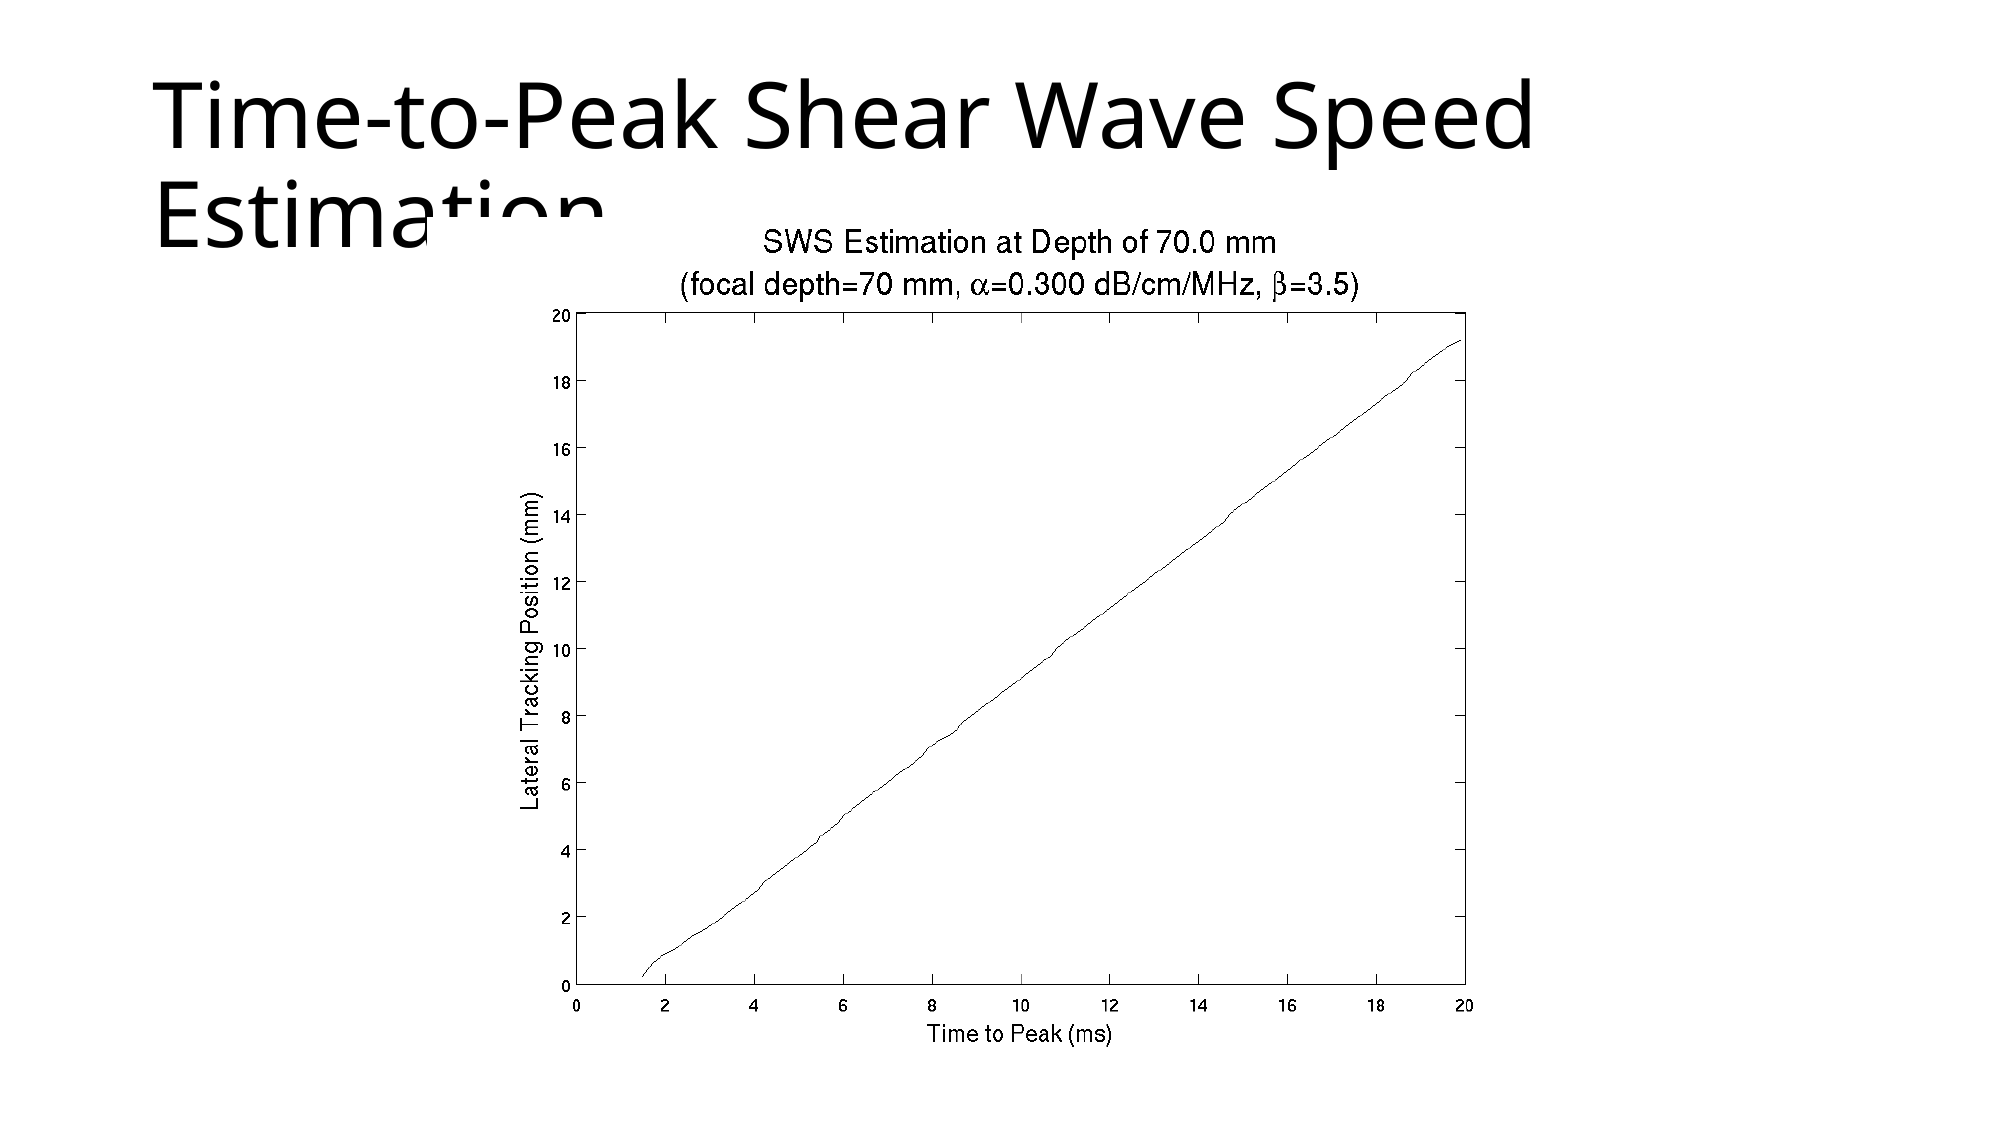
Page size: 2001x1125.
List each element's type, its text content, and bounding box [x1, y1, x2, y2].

title Time-to-Peak Shear Wave Speed Estimation [137, 59, 1863, 278]
picture [427, 217, 1573, 1078]
